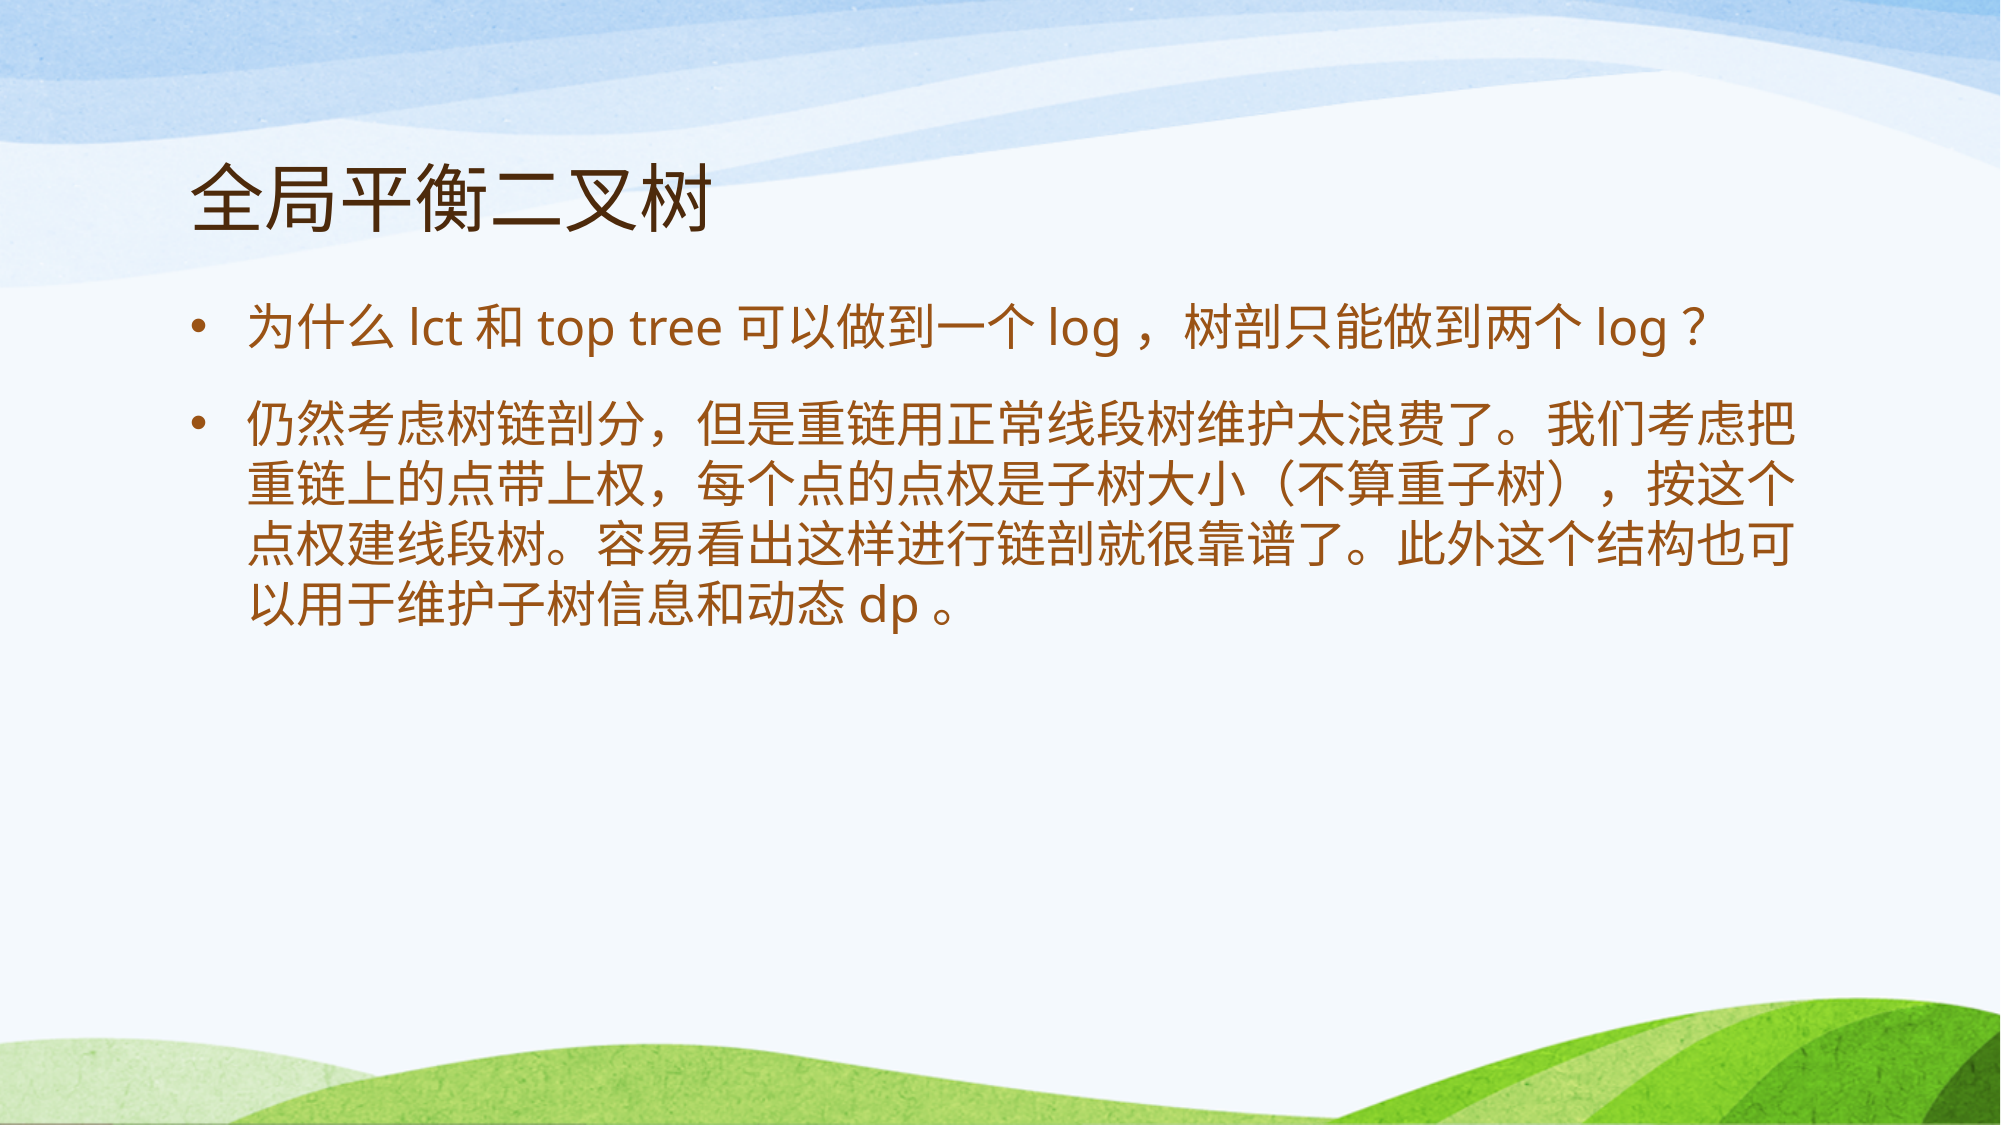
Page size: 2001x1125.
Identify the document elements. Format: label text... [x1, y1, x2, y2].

list 为什么lct和top tree可以做到一个log，树剖只能做到两个log？ 仍然考虑树链剖分，但是重链用正常线段树维护太浪费了。我们考虑把重链上的点带上权，每个点的点权是子树大小（不算重子树），按这个点权建线段树。容易看出这样进行链剖就很靠谱了。此外这个结构也可以用于维护子树信息和动态dp。 [174, 287, 1825, 982]
picture [0, 0, 2001, 1125]
title 全局平衡二叉树 [174, 50, 1825, 250]
